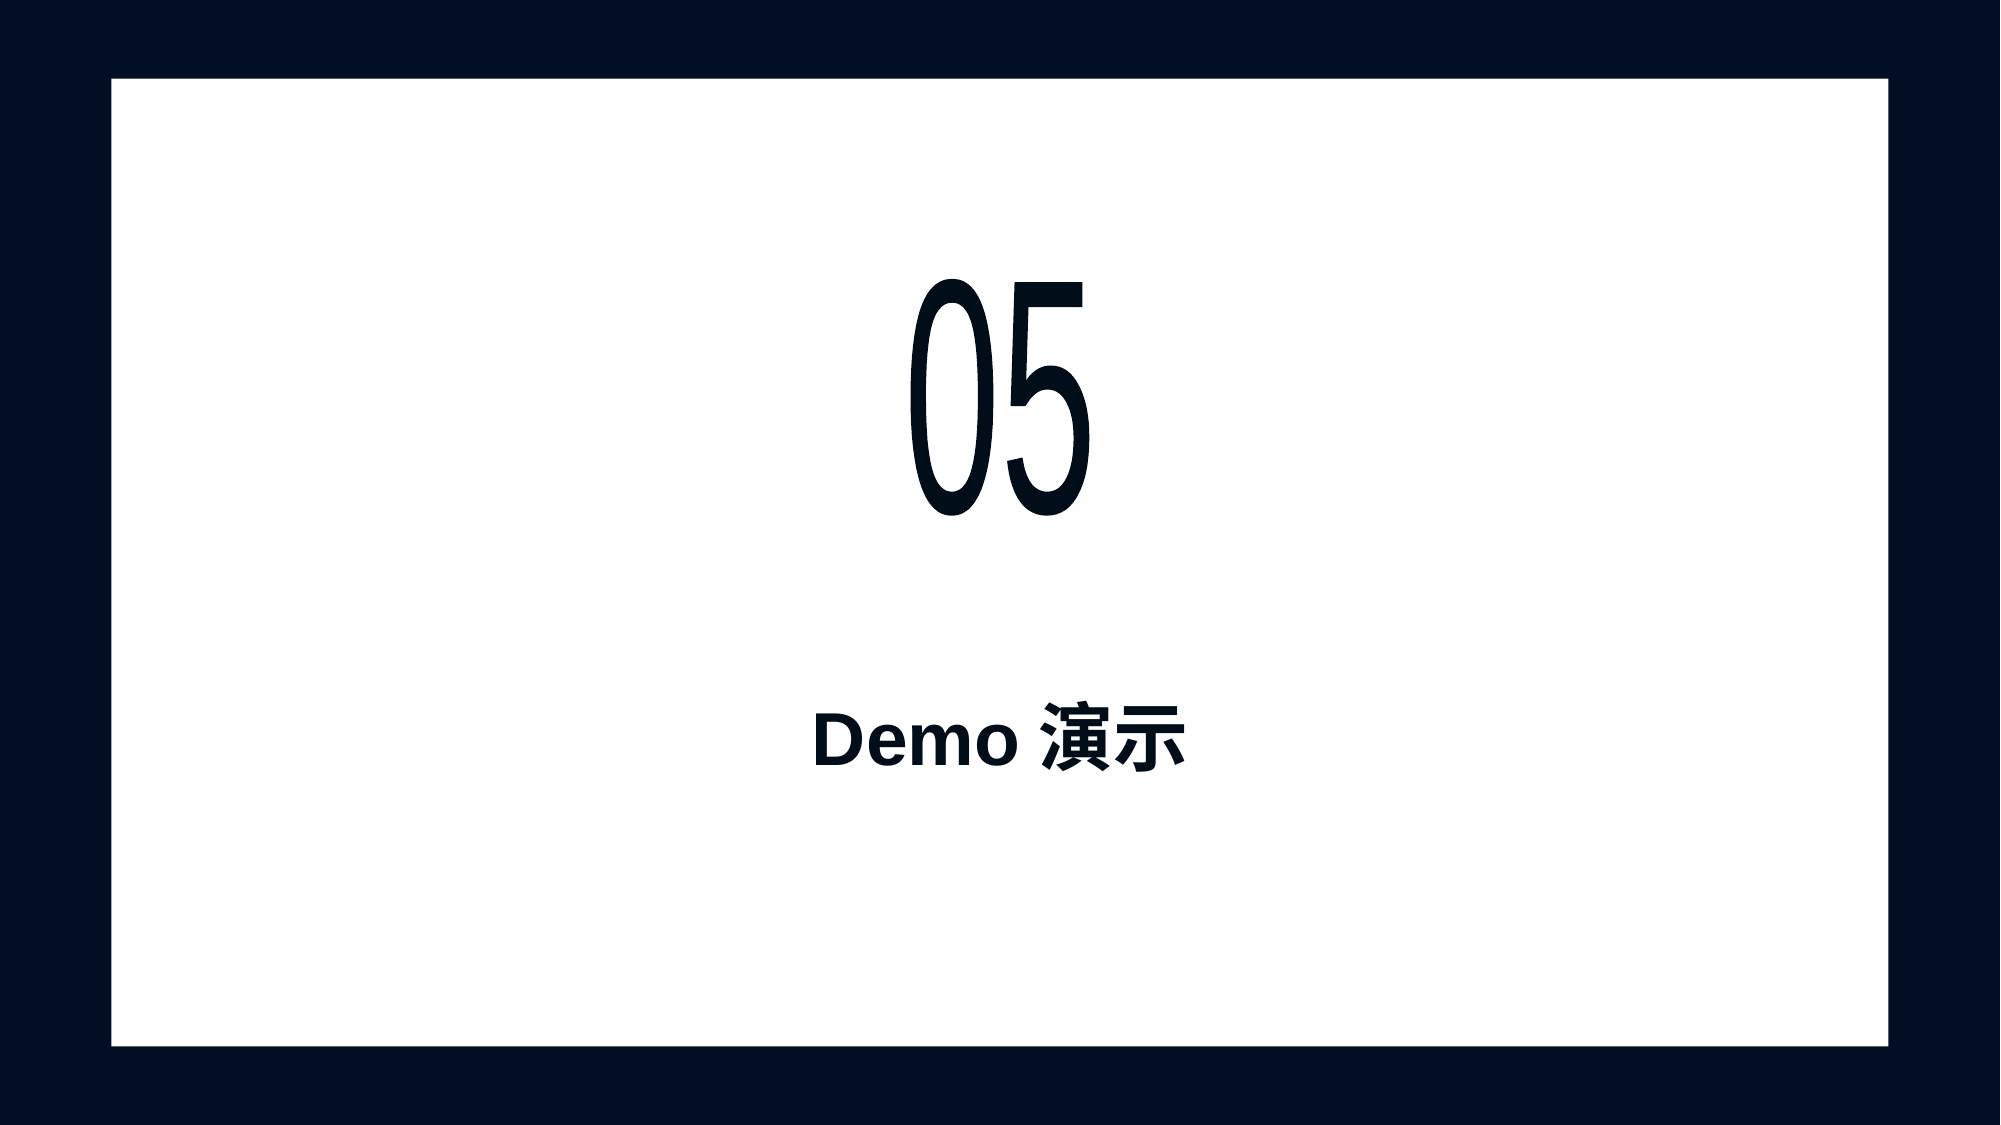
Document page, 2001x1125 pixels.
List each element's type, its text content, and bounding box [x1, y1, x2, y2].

text_box Demo演示 [628, 687, 1372, 795]
